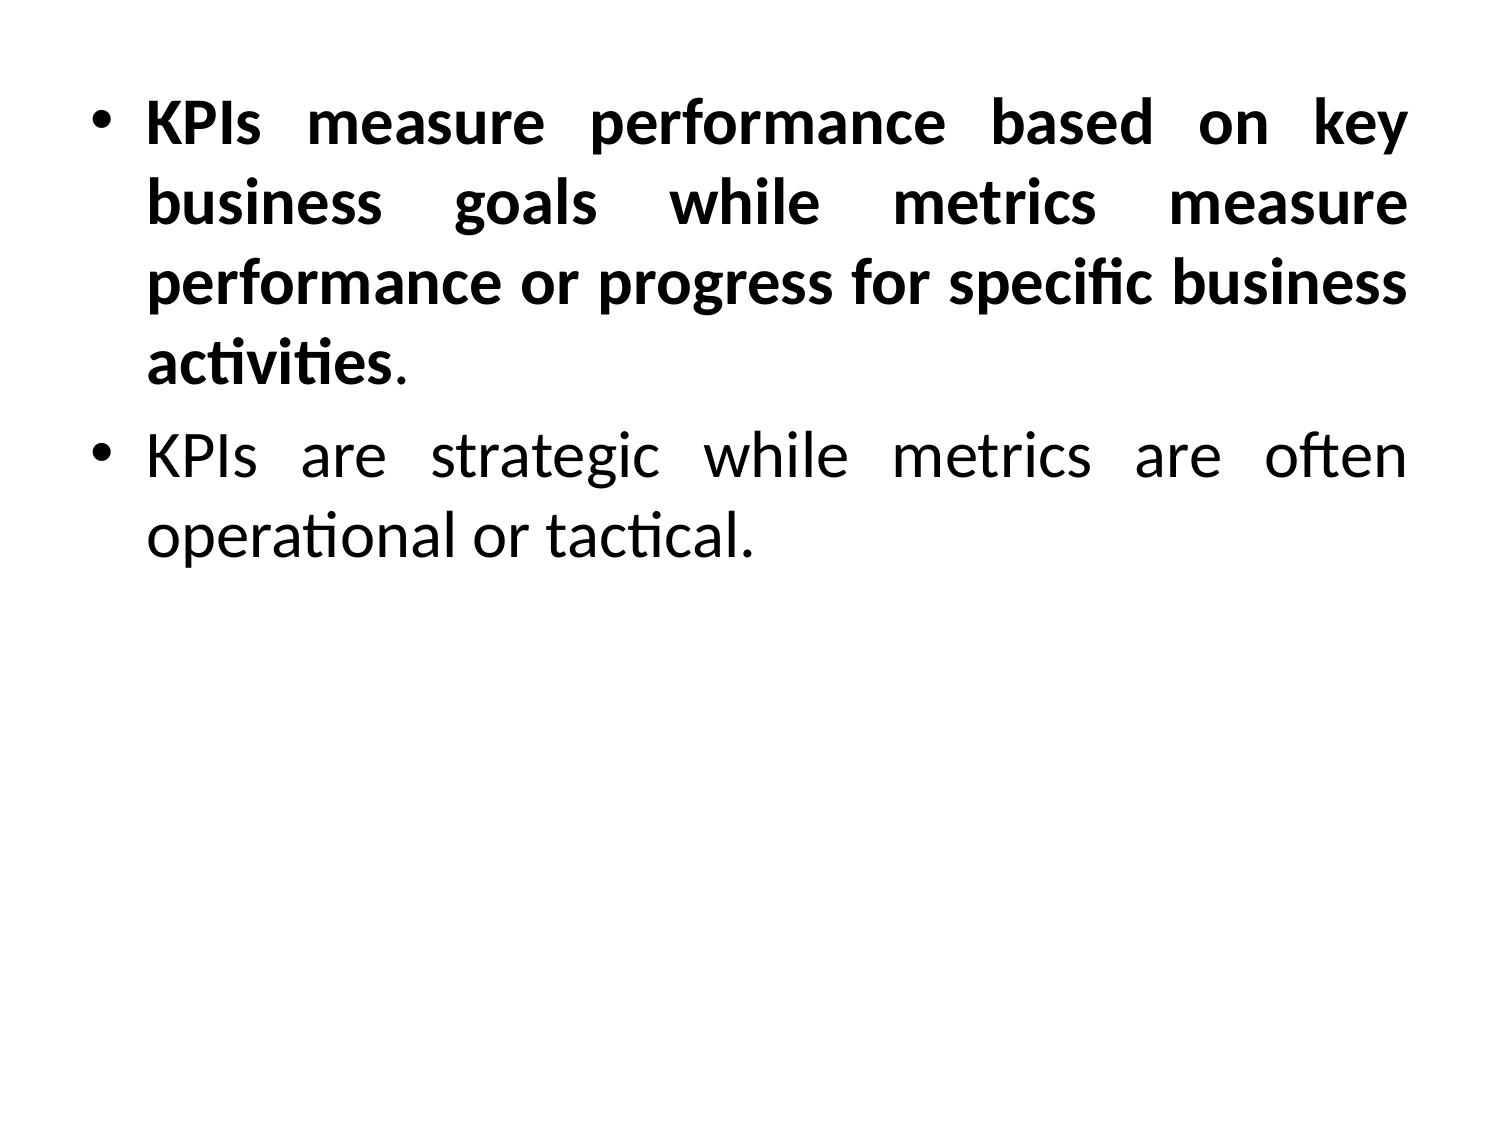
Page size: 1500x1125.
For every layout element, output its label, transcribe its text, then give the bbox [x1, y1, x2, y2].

list KPIs measure performance based on key business goals while metrics measure performance or progress for specific business activities. KPIs are strategic while metrics are often operational or tactical. [75, 70, 1425, 1005]
